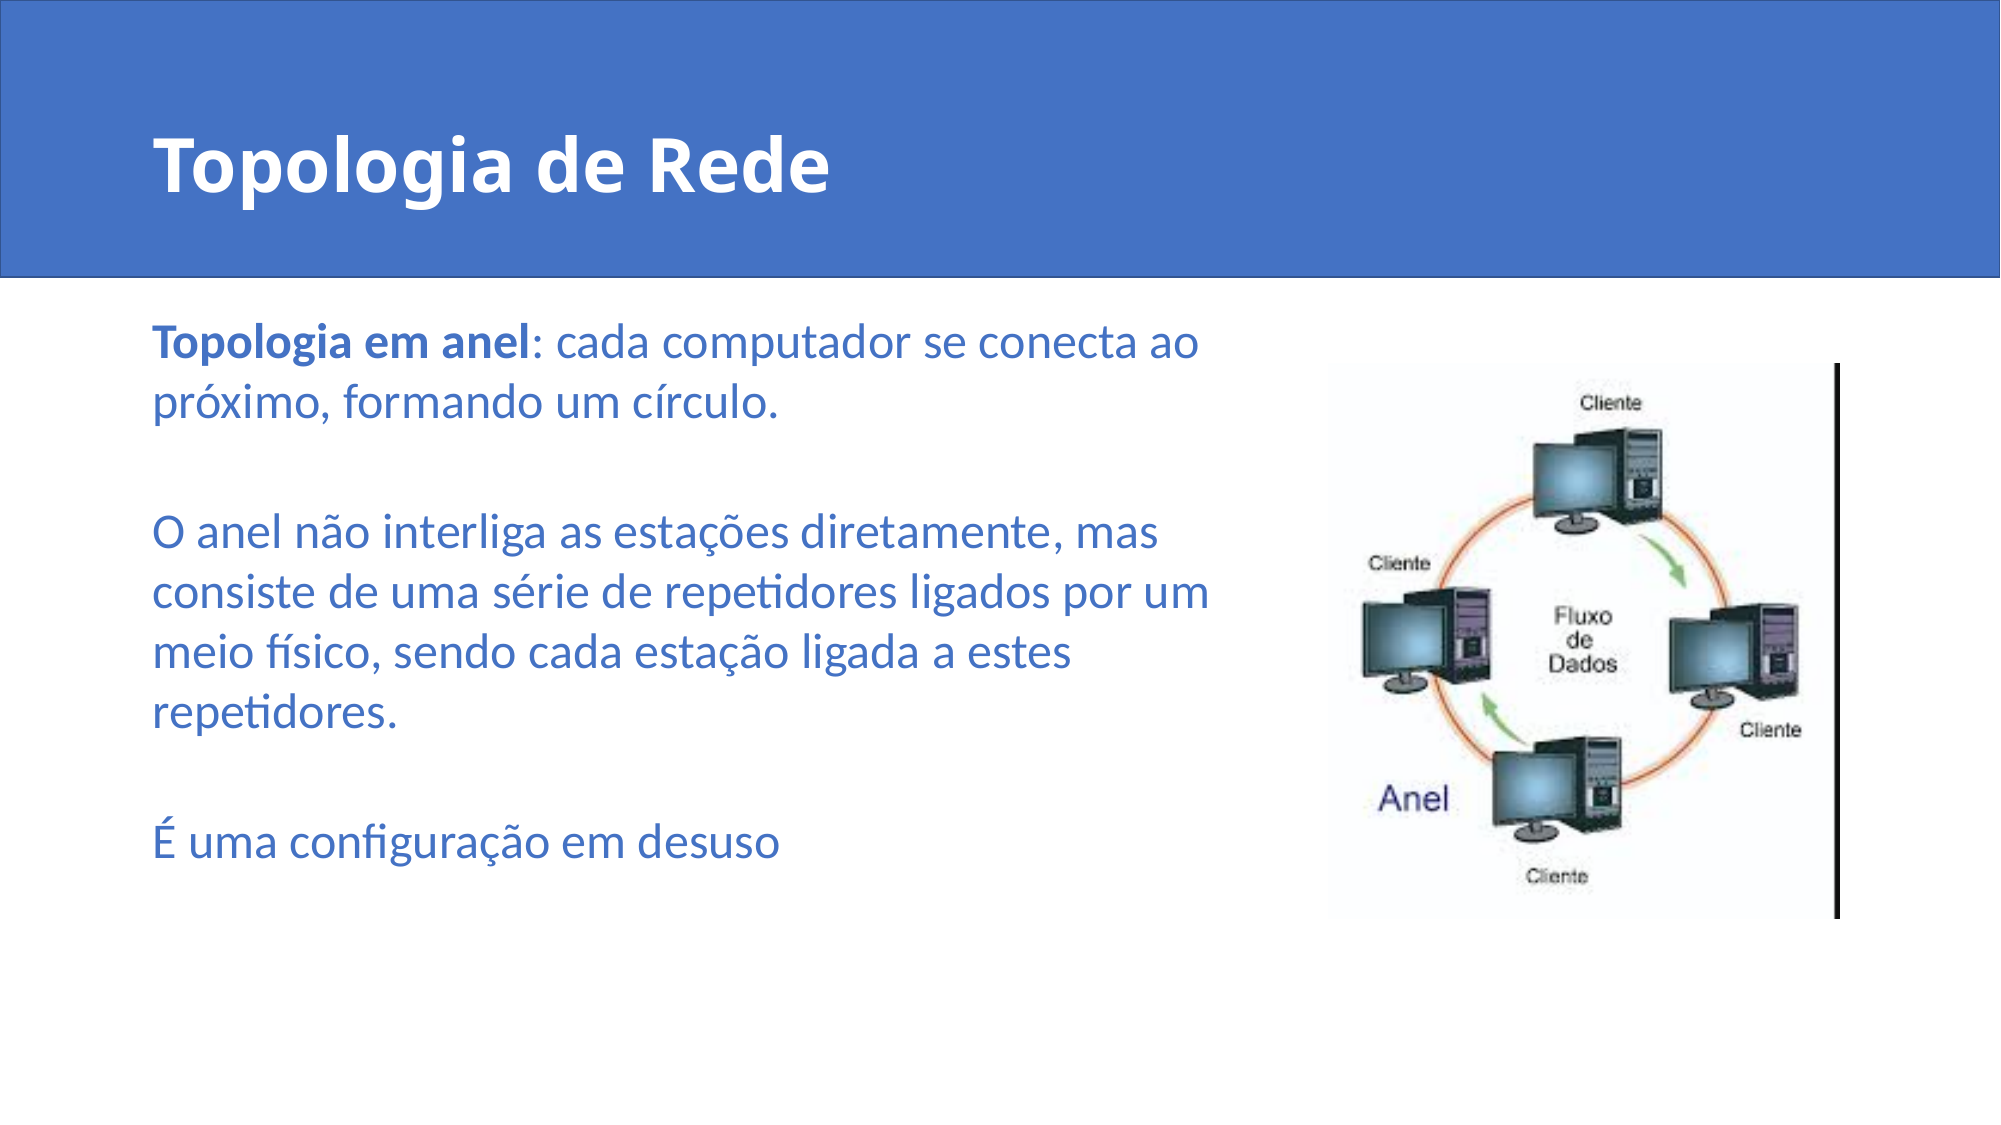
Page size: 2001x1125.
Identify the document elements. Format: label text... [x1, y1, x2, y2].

title Topologia de Rede [137, 59, 1863, 278]
list Topologia em anel: cada computador se conecta ao próximo, formando um círculo. O anel não interliga as estações diretamente, mas consiste de uma série de repetidores ligados por um meio físico, sendo cada estação ligada a estes repetidores. É uma configuração em desuso [137, 301, 1317, 1015]
picture [1328, 363, 1840, 919]
text_box [0, 0, 2000, 278]
